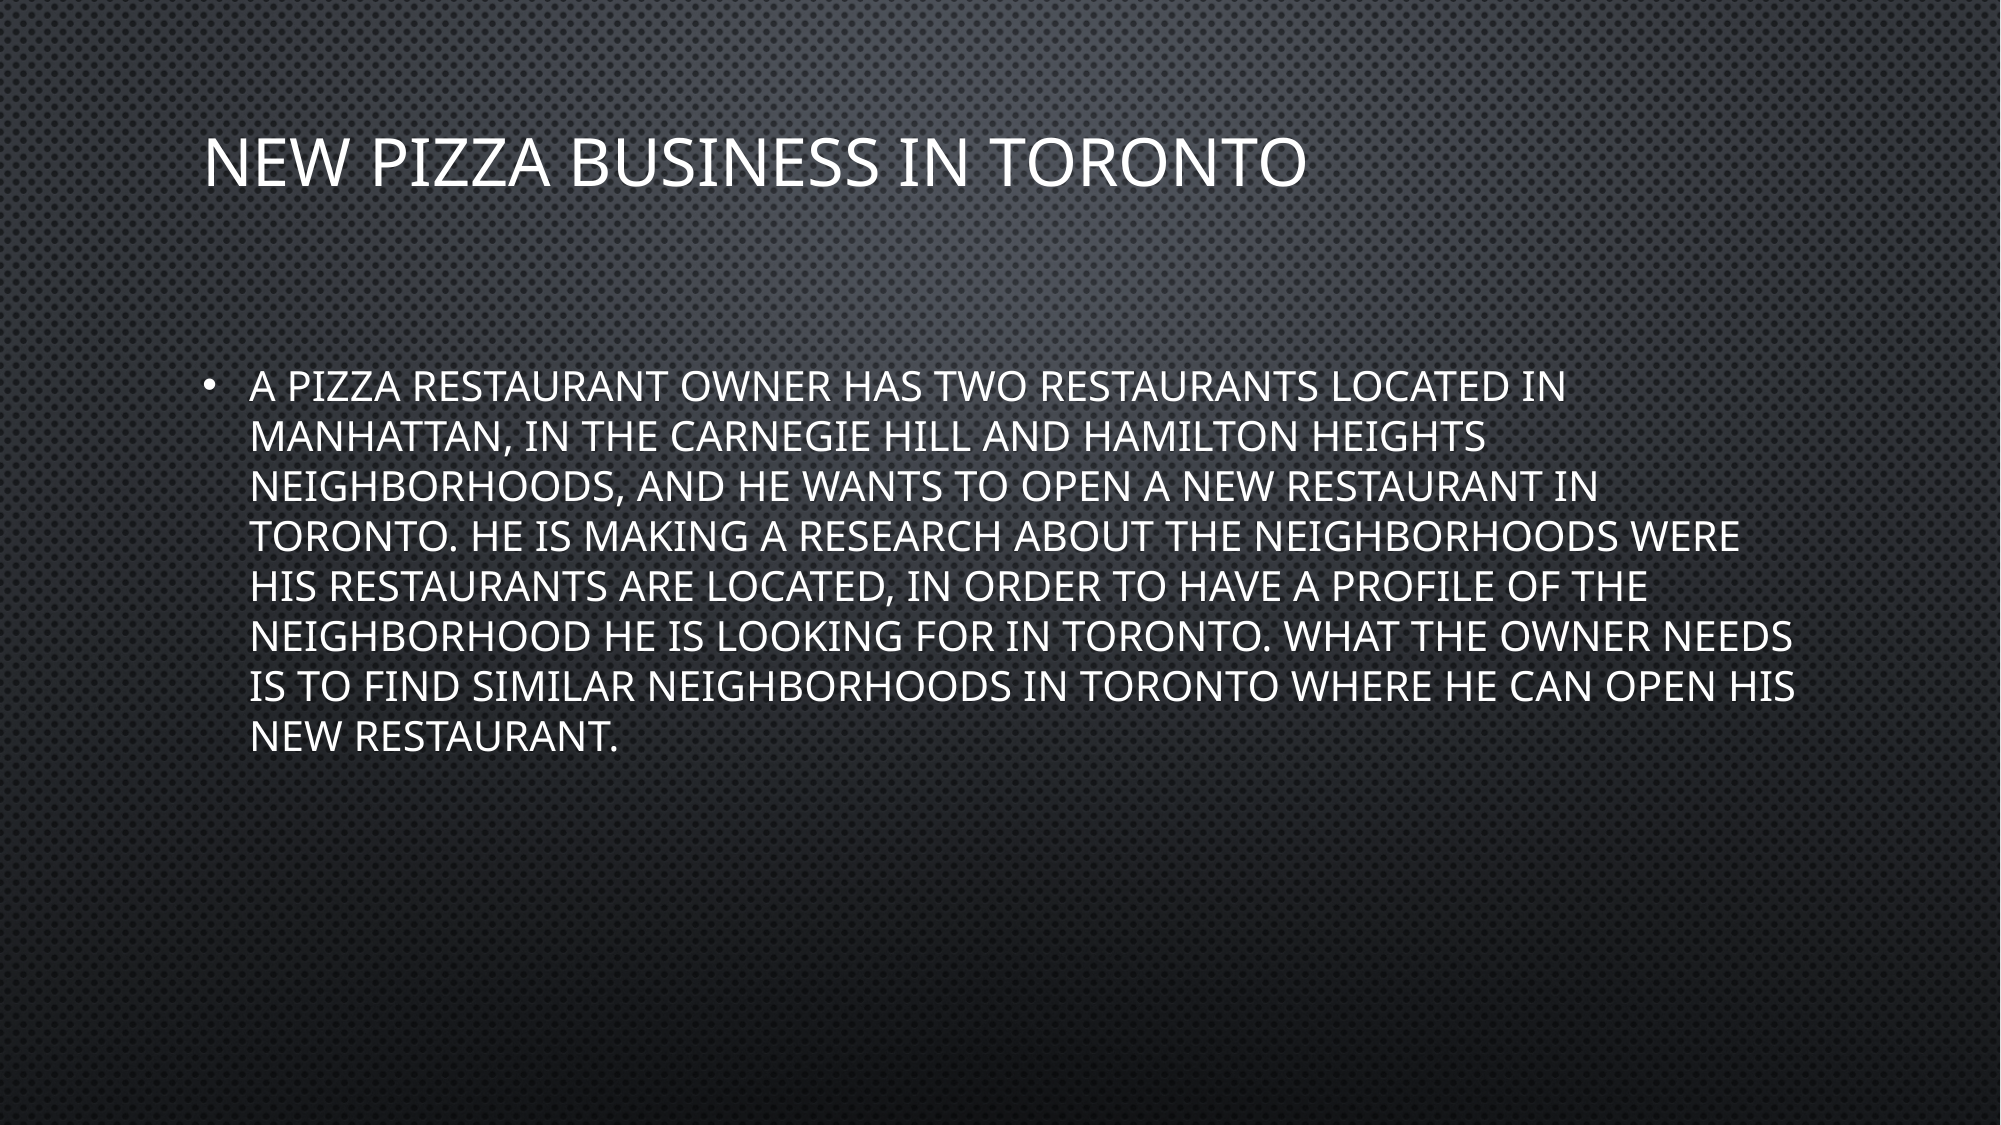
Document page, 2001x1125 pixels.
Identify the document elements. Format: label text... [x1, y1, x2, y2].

list A pizza restaurant owner has two restaurants located in Manhattan, in the Carnegie Hill and Hamilton Heights Neighborhoods, and he wants to open a new restaurant in Toronto. He is making a research about the neighborhoods were his restaurants are located, in order to have a profile of the neighborhood he is looking for in Toronto. What the owner needs is to find similar neighborhoods in Toronto where he can open his new restaurant. [187, 239, 1813, 950]
title New pizza business in toronto [187, 99, 1813, 219]
